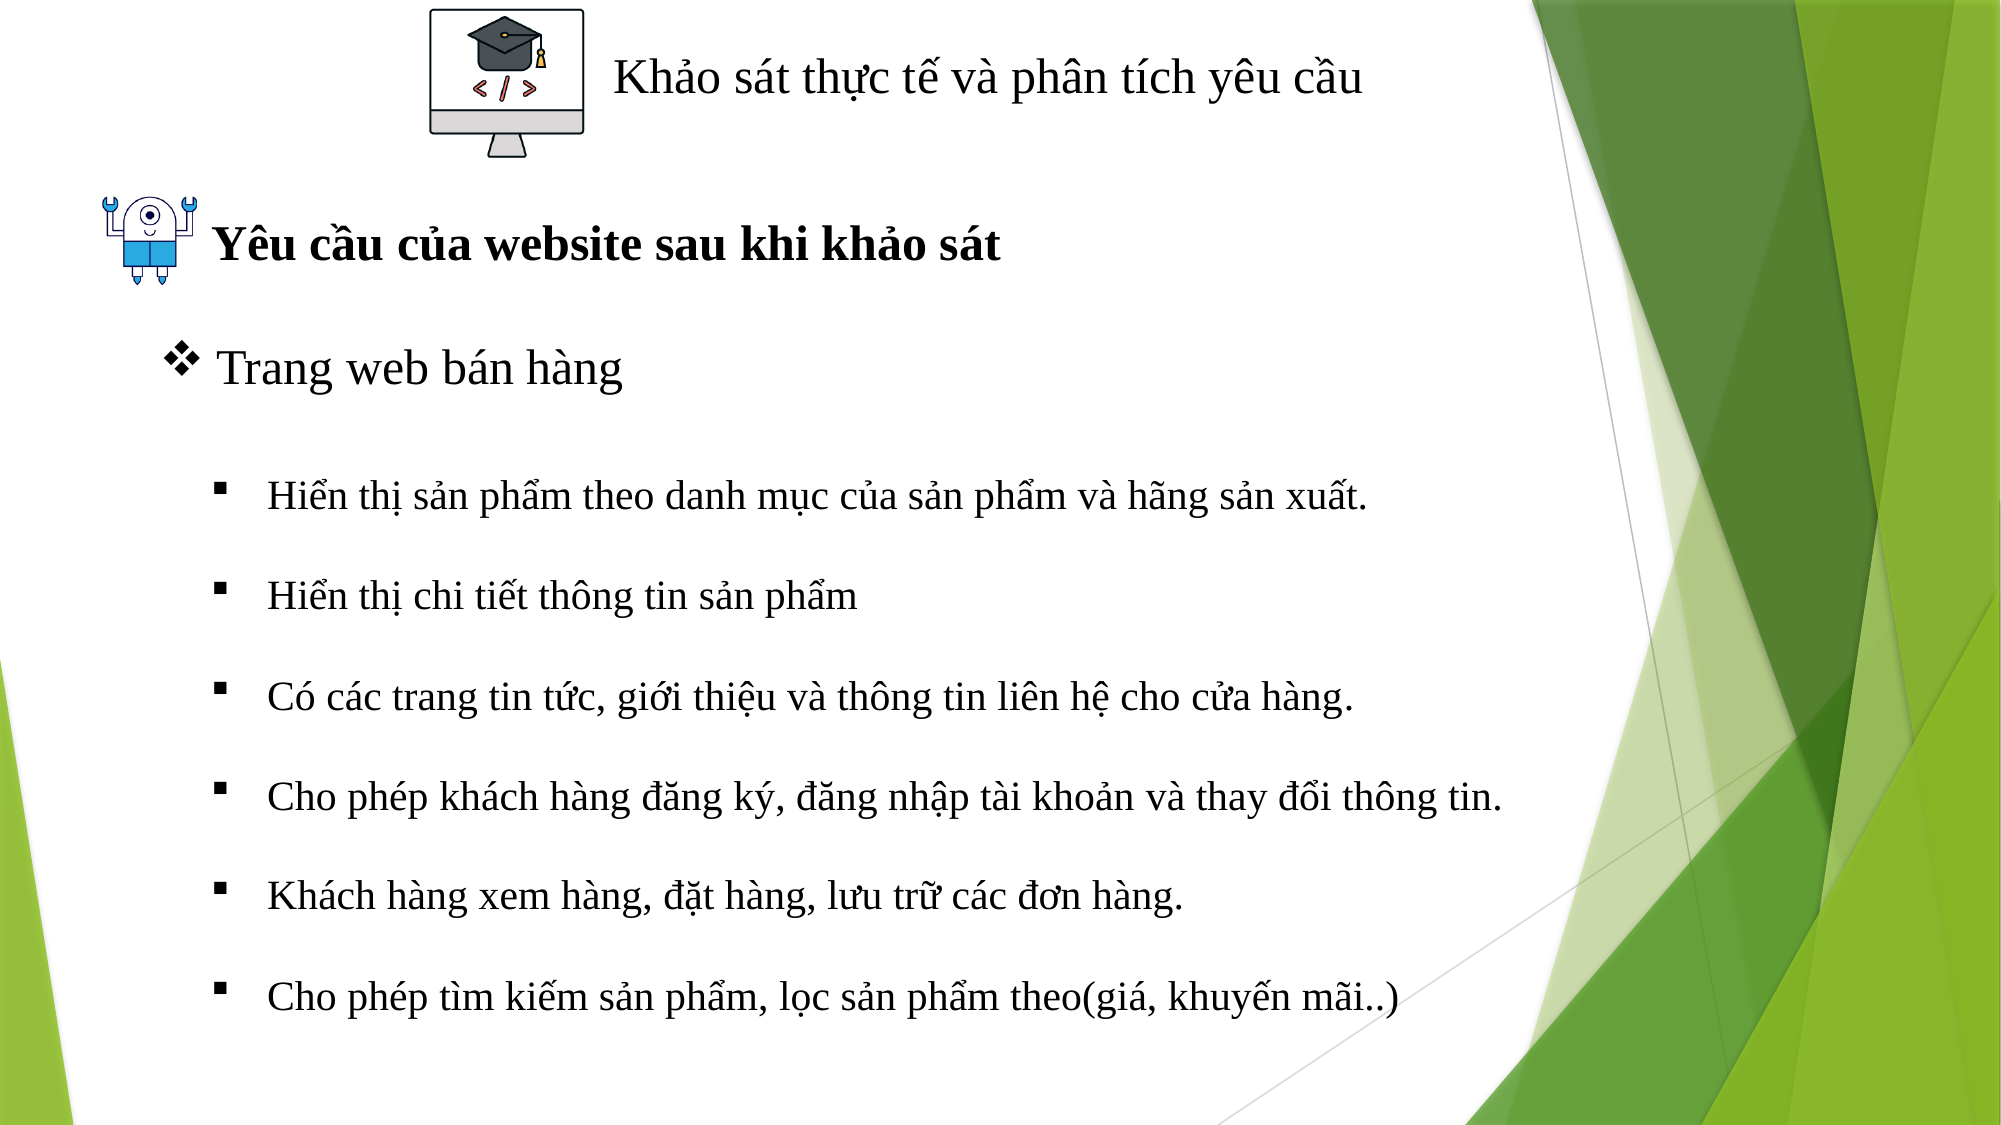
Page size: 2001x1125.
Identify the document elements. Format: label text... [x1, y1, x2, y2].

picture [93, 184, 197, 288]
text_box Trang web bán hàng [144, 326, 1669, 402]
text_box Yêu cầu của website sau khi khảo sát [201, 203, 1061, 278]
text_box Hiển thị sản phẩm theo danh mục của sản phẩm và hãng sản xuất. Hiển thị chi tiết thông tin sản phẩm Có các trang tin tức, giới thiệu và thông tin liên hệ cho cửa hàng. Cho phép khách hàng đăng ký, đăng nhập tài khoản và thay đổi thông tin. Khách hàng xem hàng, đặt hàng, lưu trữ các đơn hàng. Cho phép tìm kiếm sản phẩm, lọc sản phẩm theo(giá, khuyến mãi..) [196, 410, 1670, 1076]
text_box Khảo sát thực tế và phân tích yêu cầu [599, 36, 1581, 111]
picture [418, 0, 595, 172]
